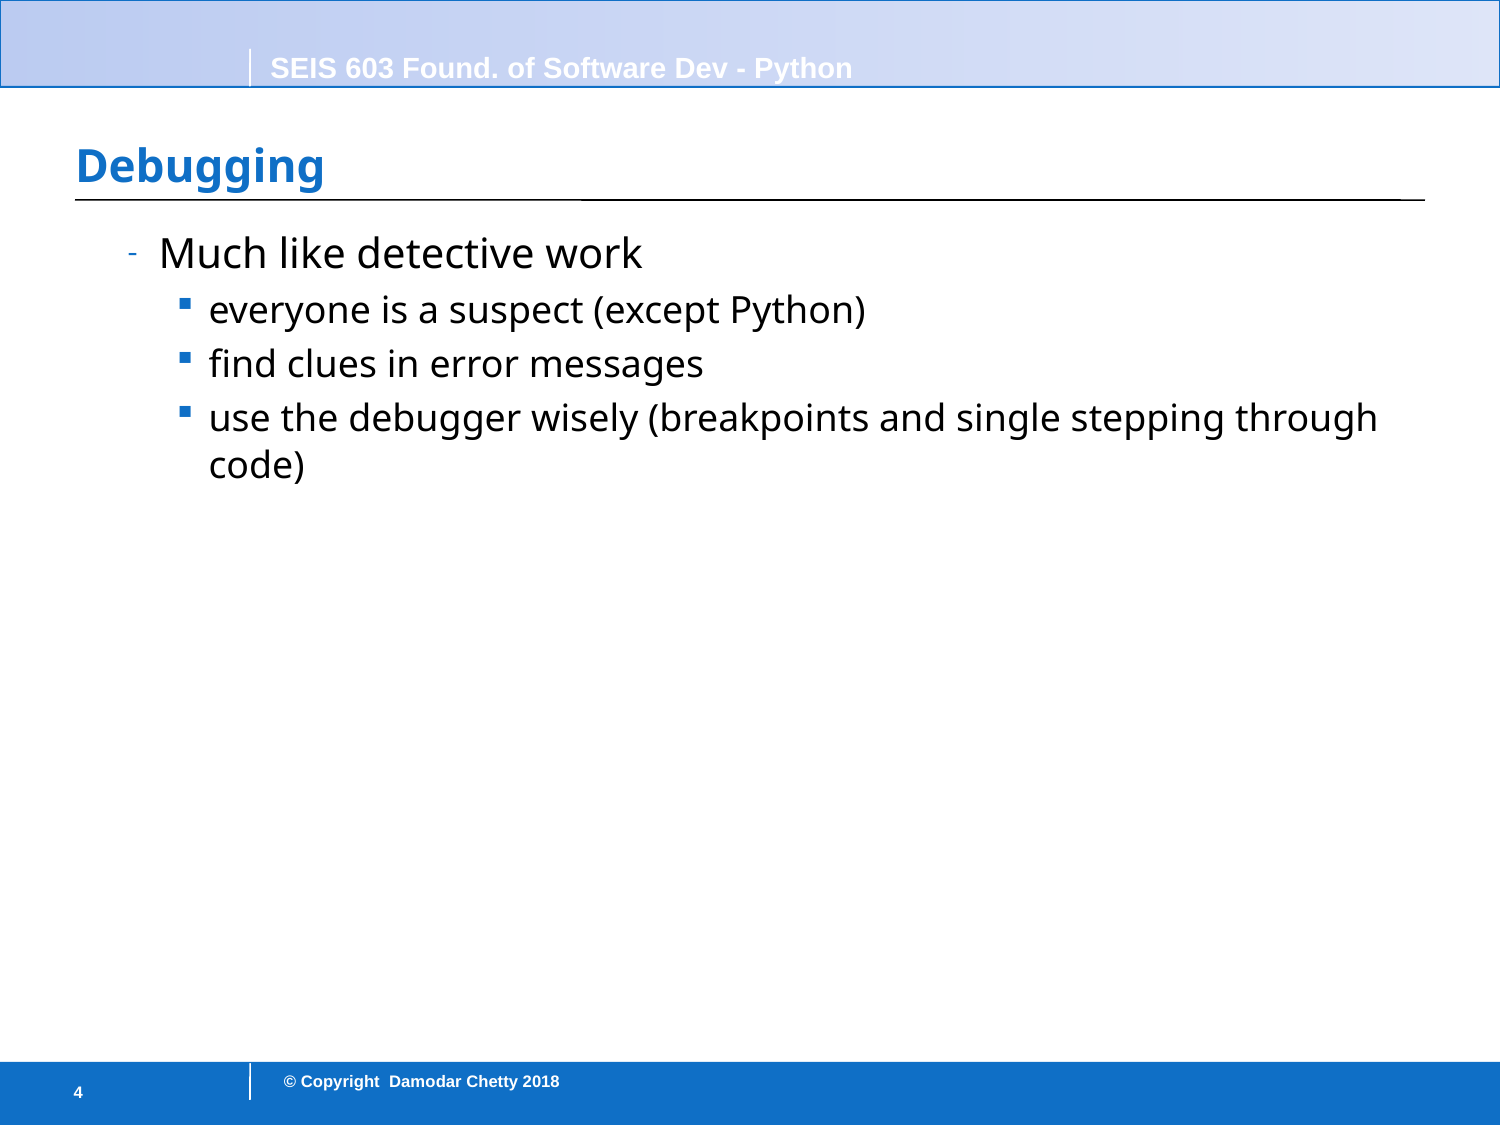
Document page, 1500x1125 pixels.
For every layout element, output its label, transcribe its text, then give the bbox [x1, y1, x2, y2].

list Much like detective work everyone is a suspect (except Python) find clues in error messages use the debugger wisely (breakpoints and single stepping through code) [73, 215, 1477, 1027]
slide_number 4 [49, 1070, 251, 1125]
title Debugging [74, 90, 1426, 200]
